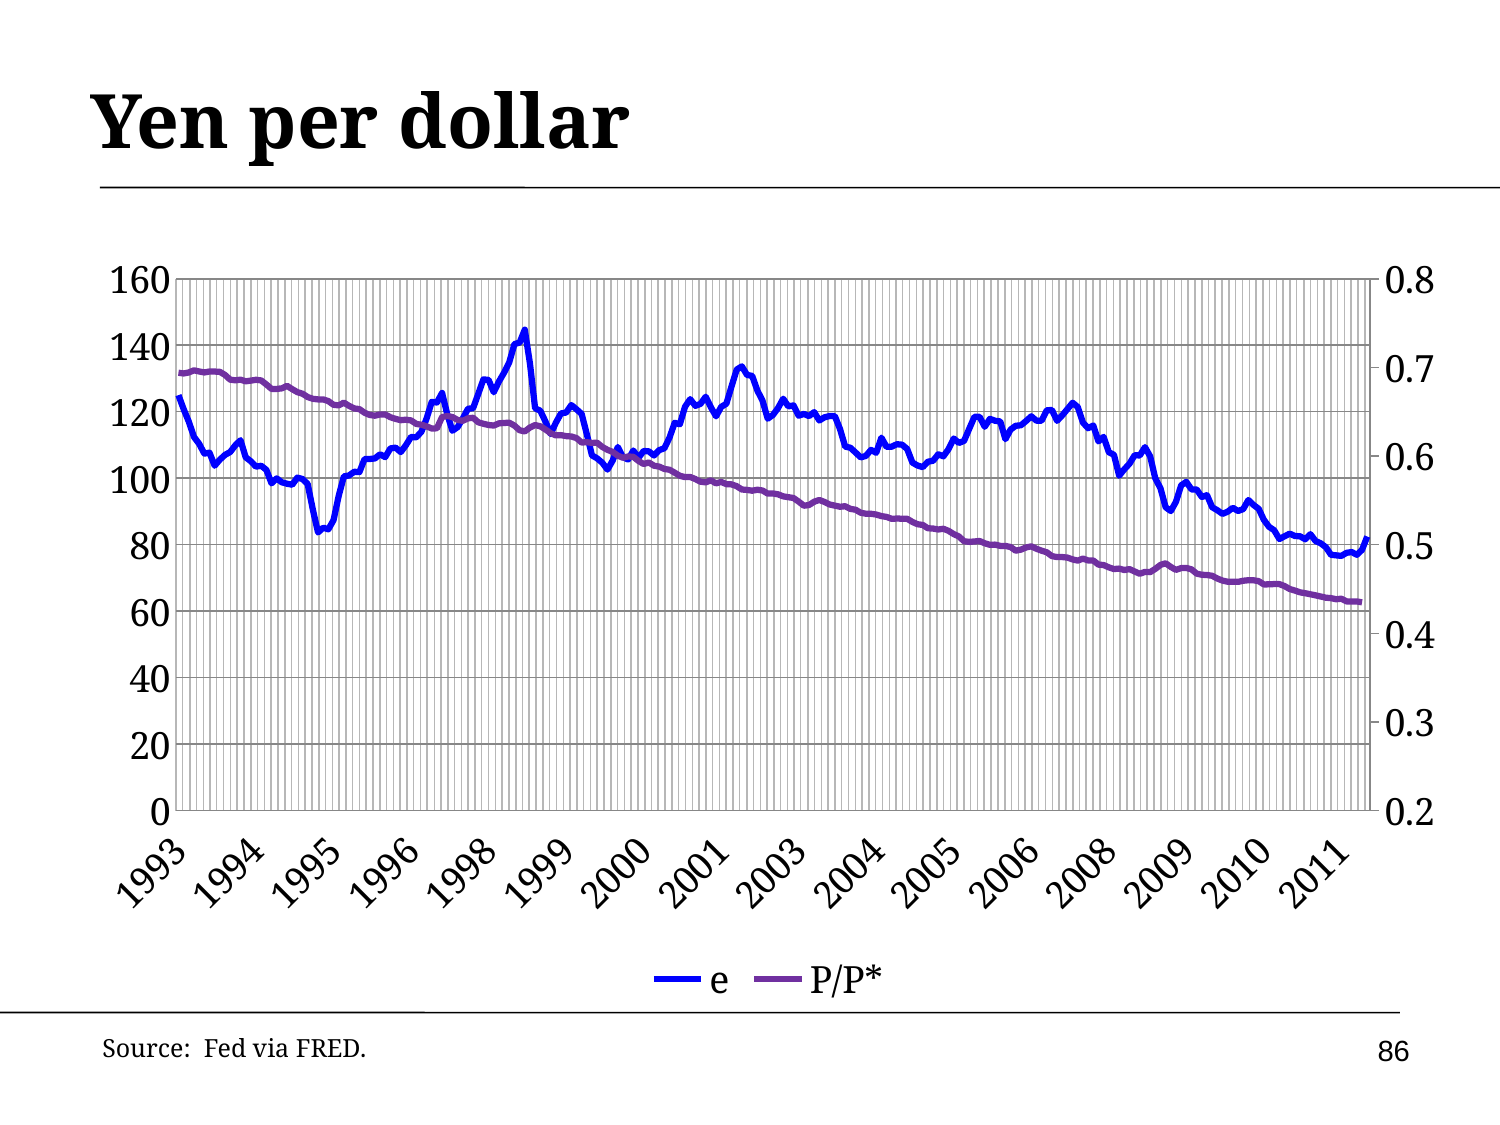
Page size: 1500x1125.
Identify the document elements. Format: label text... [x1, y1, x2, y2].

slide_number 86 [1074, 1024, 1426, 1103]
text_box Source: Fed via FRED. [87, 1025, 588, 1070]
title Yen per dollar [74, 49, 1426, 188]
chart [74, 237, 1463, 1013]
